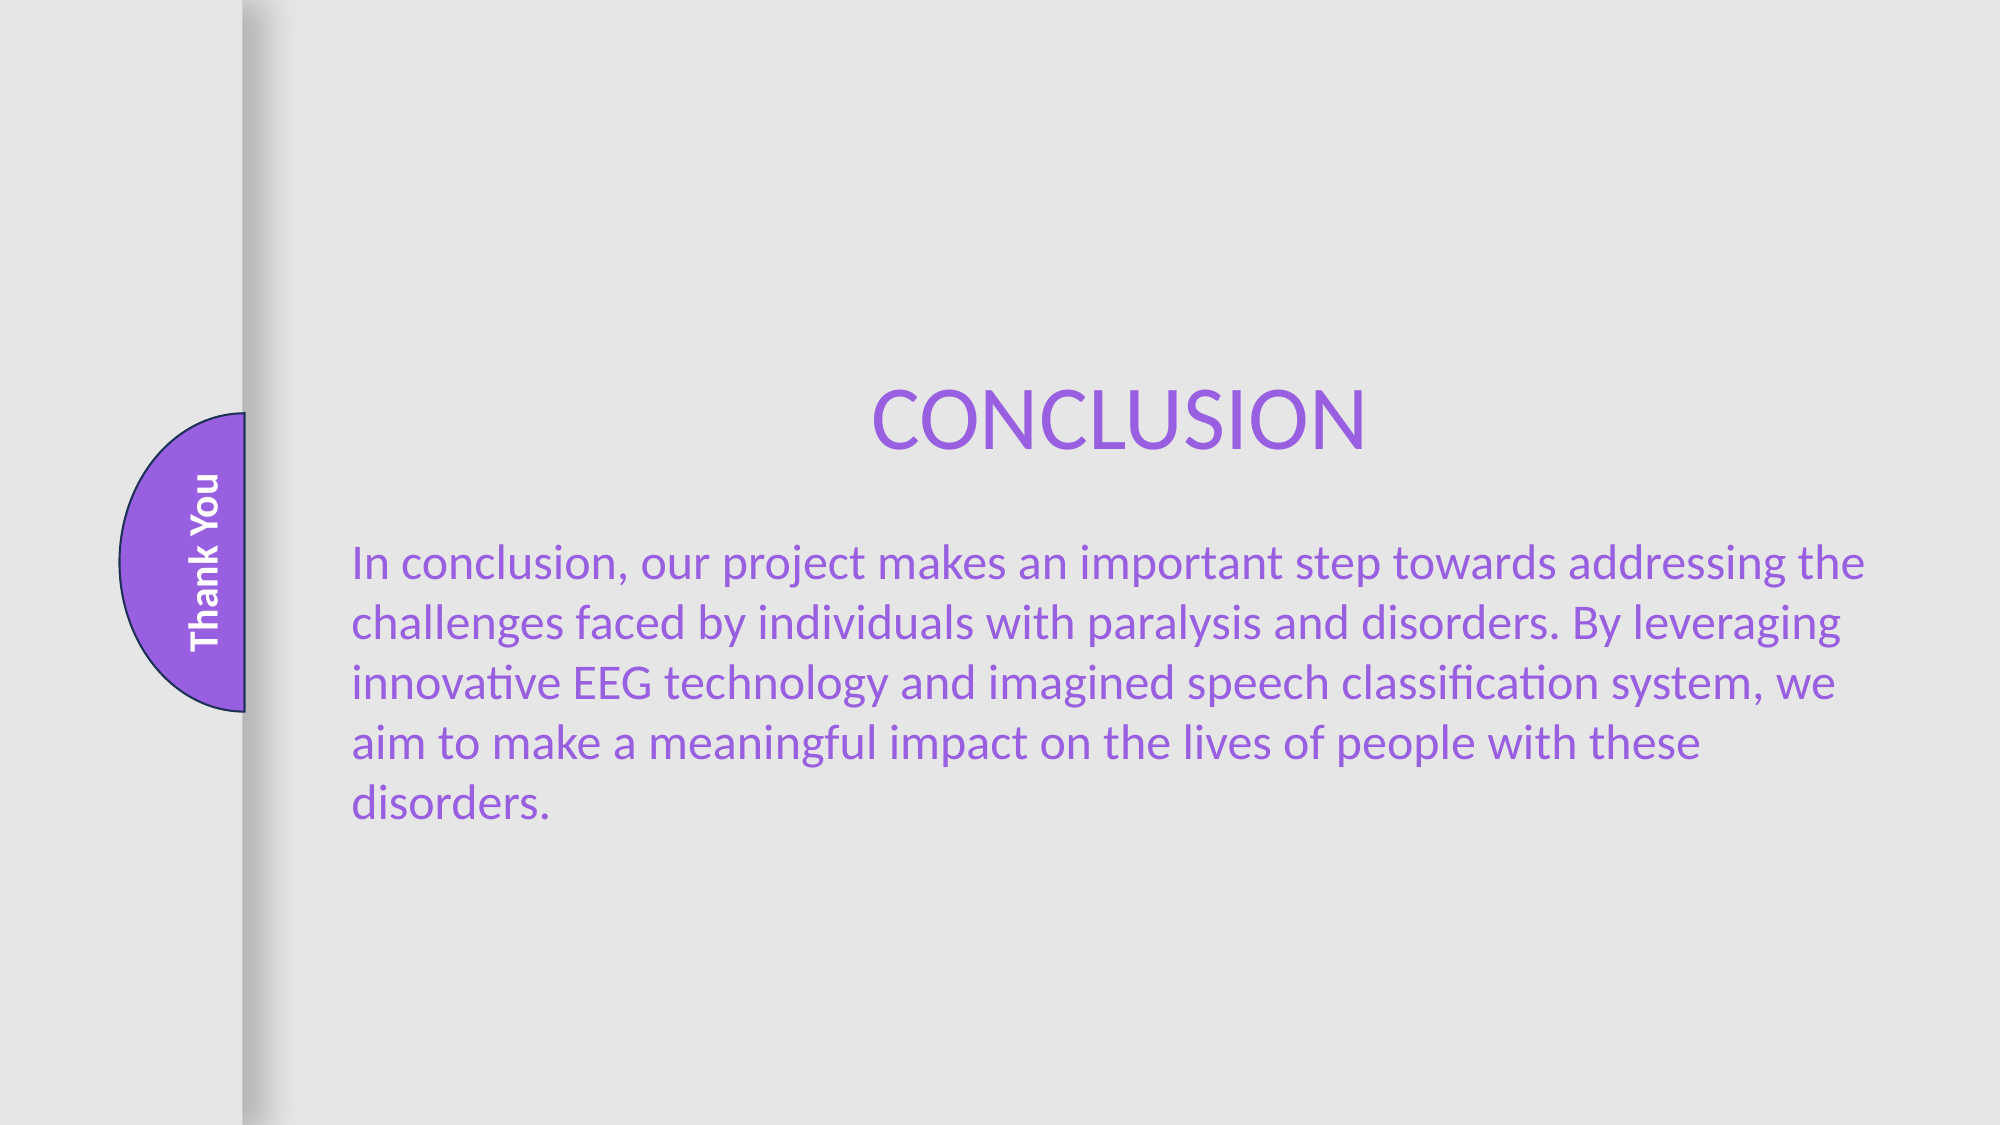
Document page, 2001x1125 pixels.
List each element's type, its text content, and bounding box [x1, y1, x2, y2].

text_box In conclusion, our project makes an important step towards addressing the challenges faced by individuals with paralysis and disorders. By leveraging innovative EEG technology and imagined speech classification system, we aim to make a meaningful impact on the lives of people with these disorders. [336, 522, 1904, 838]
text_box CONCLUSION [727, 350, 1513, 475]
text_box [0, 0, 245, 1125]
